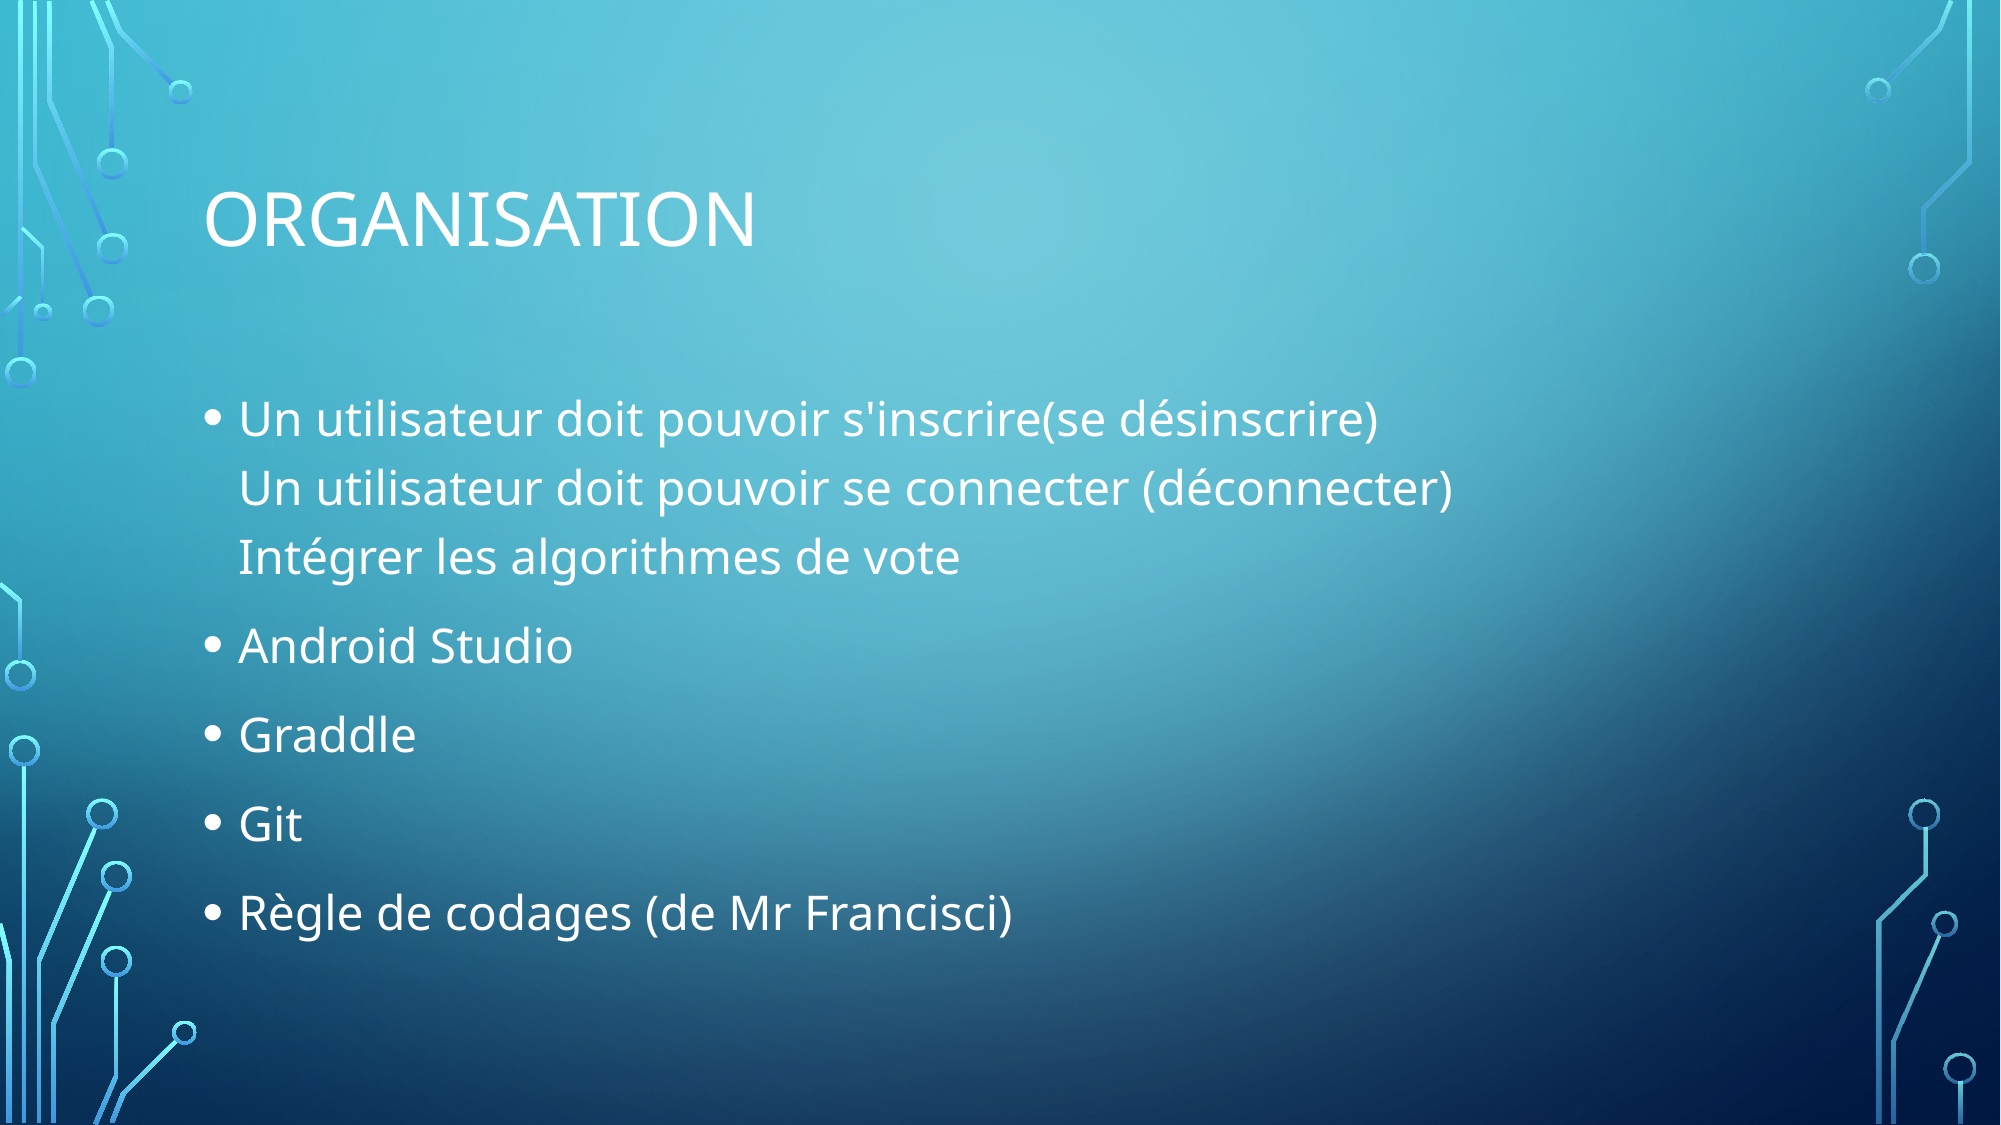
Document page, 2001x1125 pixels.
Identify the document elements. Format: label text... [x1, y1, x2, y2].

title organisation [187, 101, 1813, 344]
list Un utilisateur doit pouvoir s'inscrire(se désinscrire) Un utilisateur doit pouvoir se connecter (déconnecter) Intégrer les algorithmes de vote Android Studio Graddle Git Règle de codages (de Mr Francisci) [187, 369, 1813, 950]
